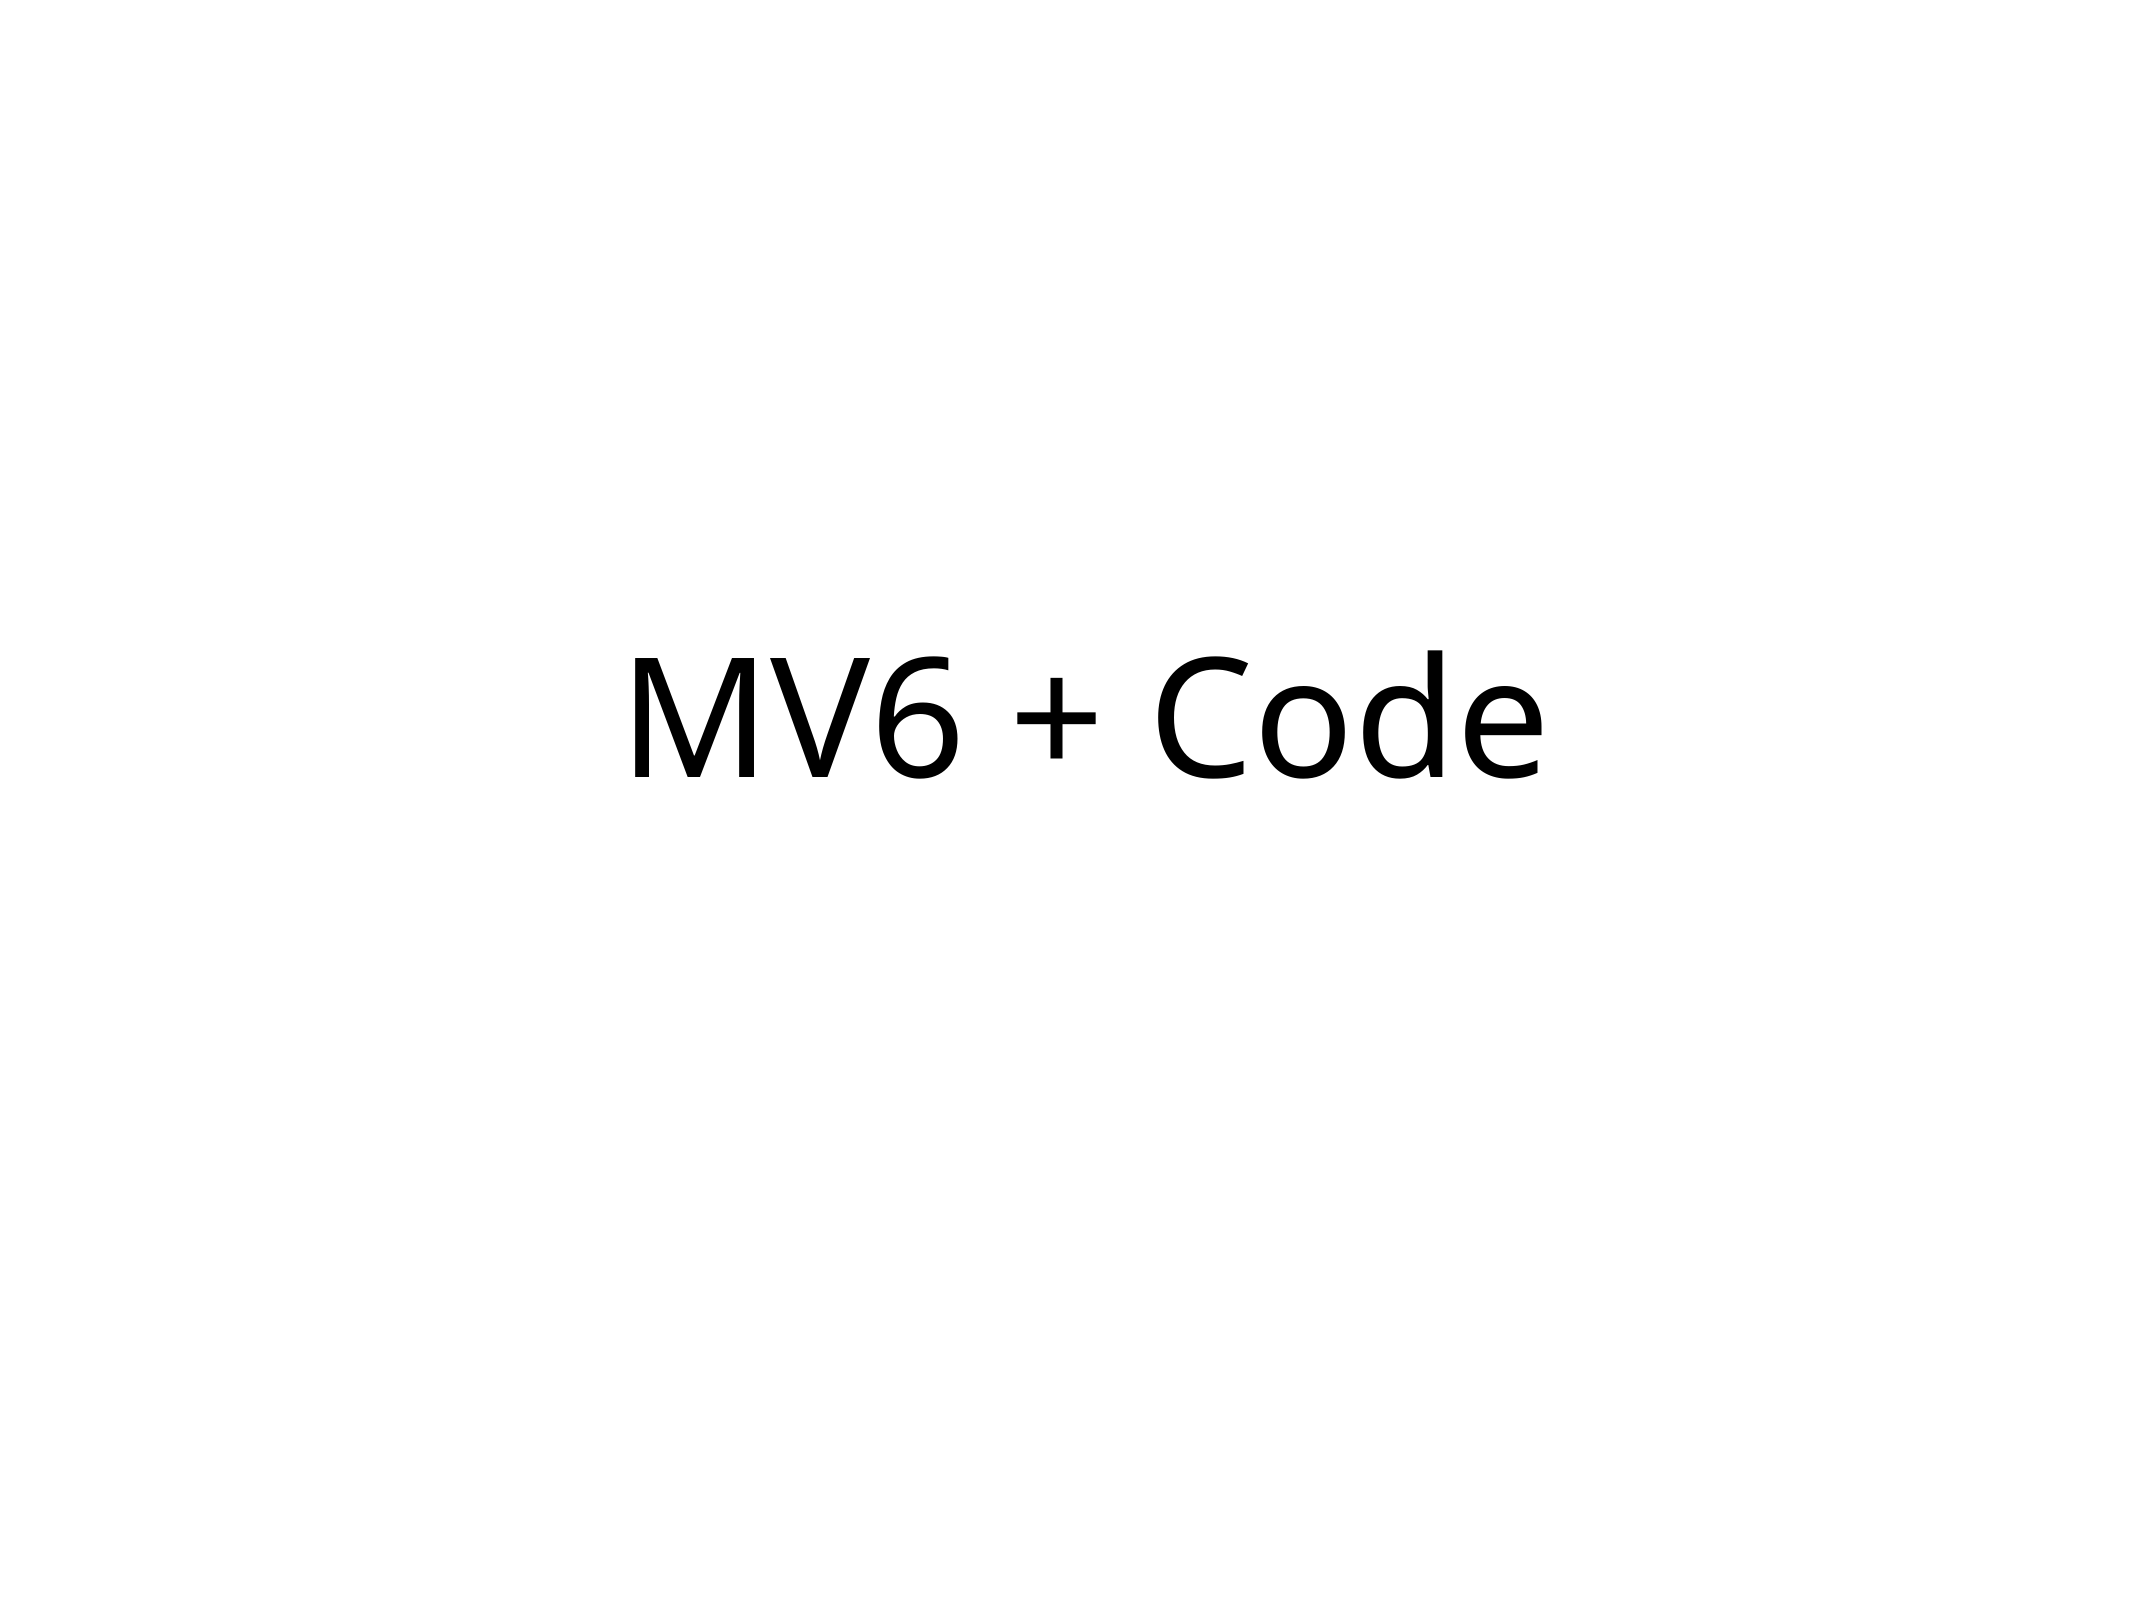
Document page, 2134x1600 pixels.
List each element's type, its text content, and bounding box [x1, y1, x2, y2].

title MV6 + Code [207, 268, 1926, 811]
